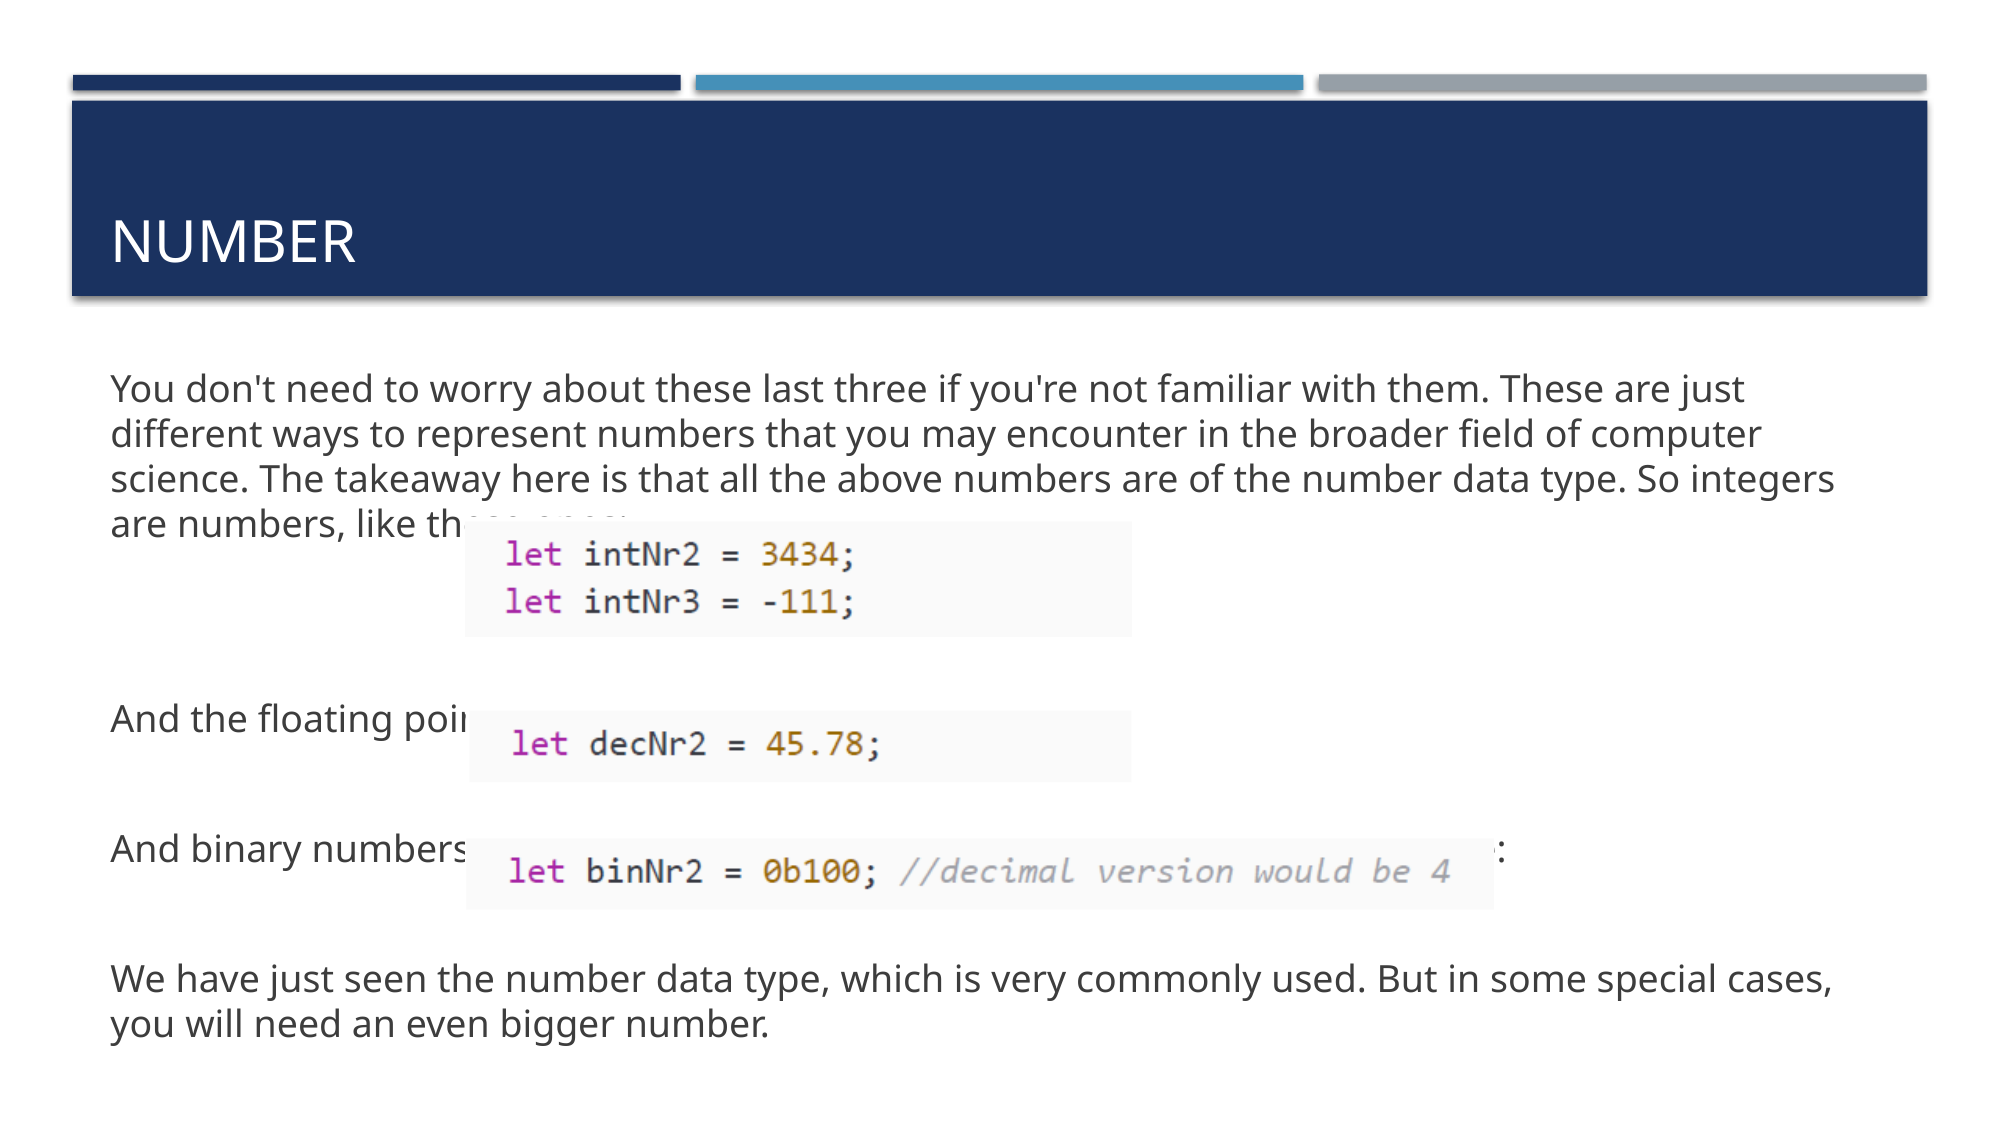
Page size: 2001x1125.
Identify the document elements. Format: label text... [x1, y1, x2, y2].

title Number [95, 115, 1905, 282]
picture [465, 697, 1132, 788]
list You don't need to worry about these last three if you're not familiar with them. These are just different ways to represent numbers that you may encounter in the broader field of computer science. The takeaway here is that all the above numbers are of the number data type. So integers are numbers, like these ones: And the floating points are numbers as well, like this one: And binary numbers are of the number data type as well, for example, this one: We have just seen the number data type, which is very commonly used. But in some special cases, you will need an even bigger number. [95, 357, 1905, 1061]
picture [465, 830, 1495, 925]
picture [465, 517, 1132, 638]
